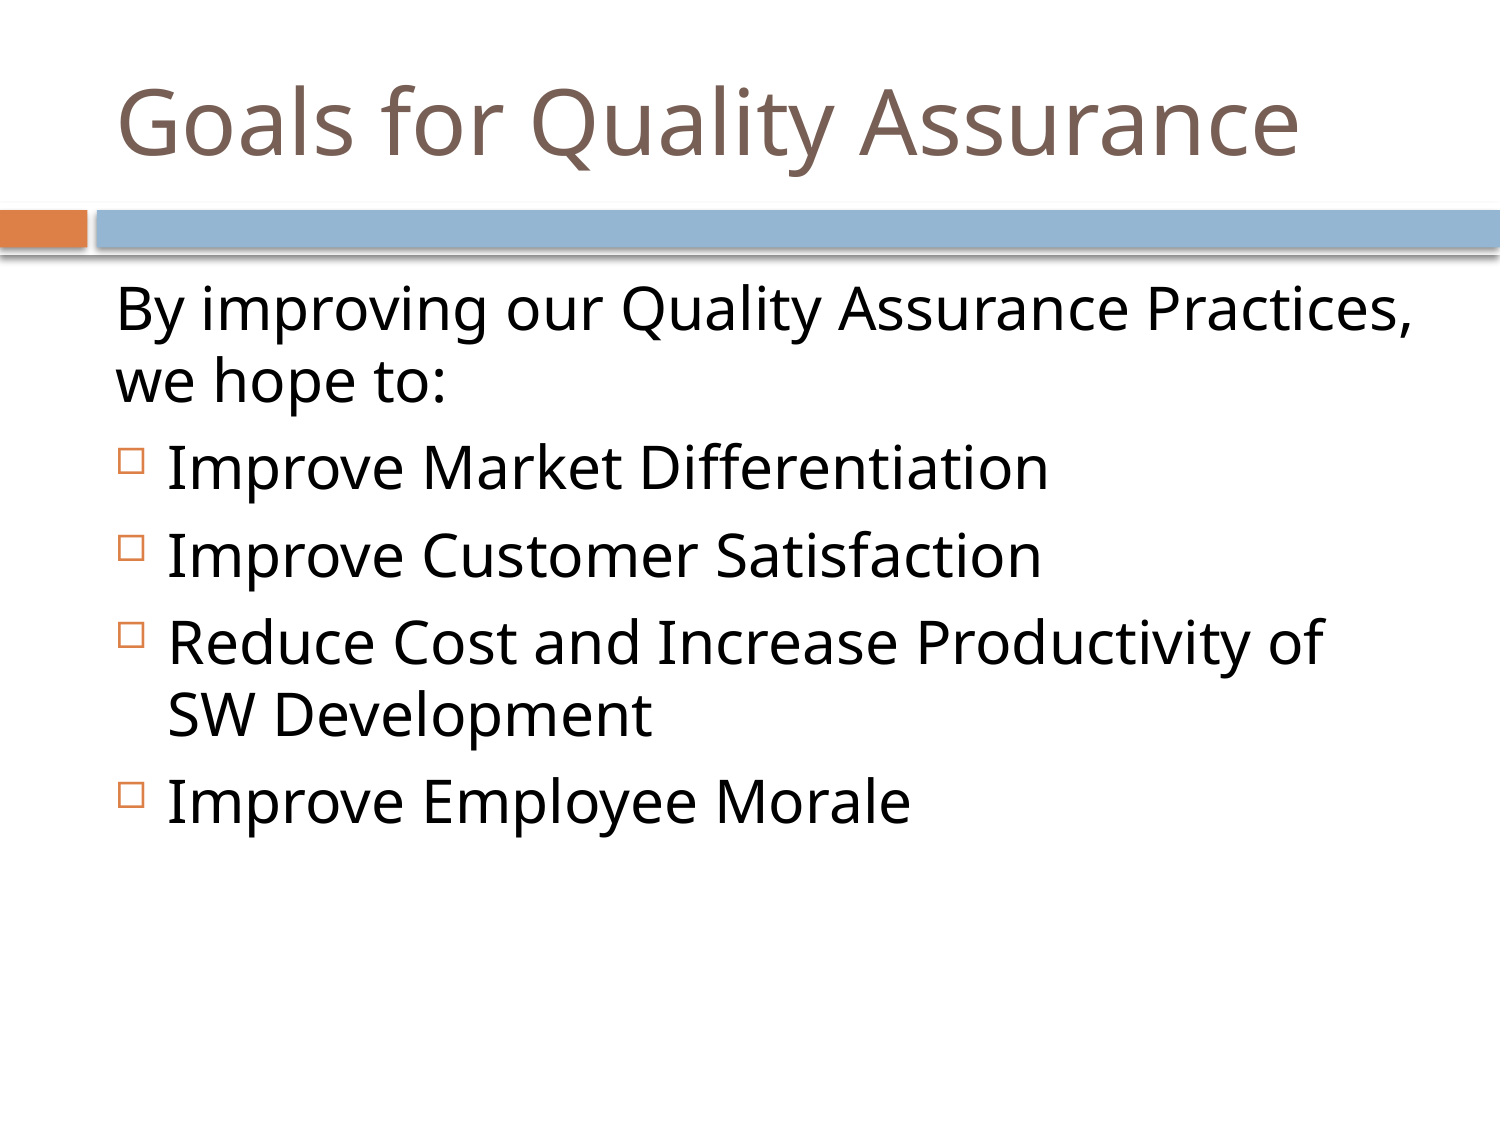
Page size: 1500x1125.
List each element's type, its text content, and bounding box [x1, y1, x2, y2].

list By improving our Quality Assurance Practices, we hope to: Improve Market Differentiation Improve Customer Satisfaction Reduce Cost and Increase Productivity of SW Development Improve Employee Morale [100, 262, 1438, 1055]
title Goals for Quality Assurance [100, 37, 1438, 200]
